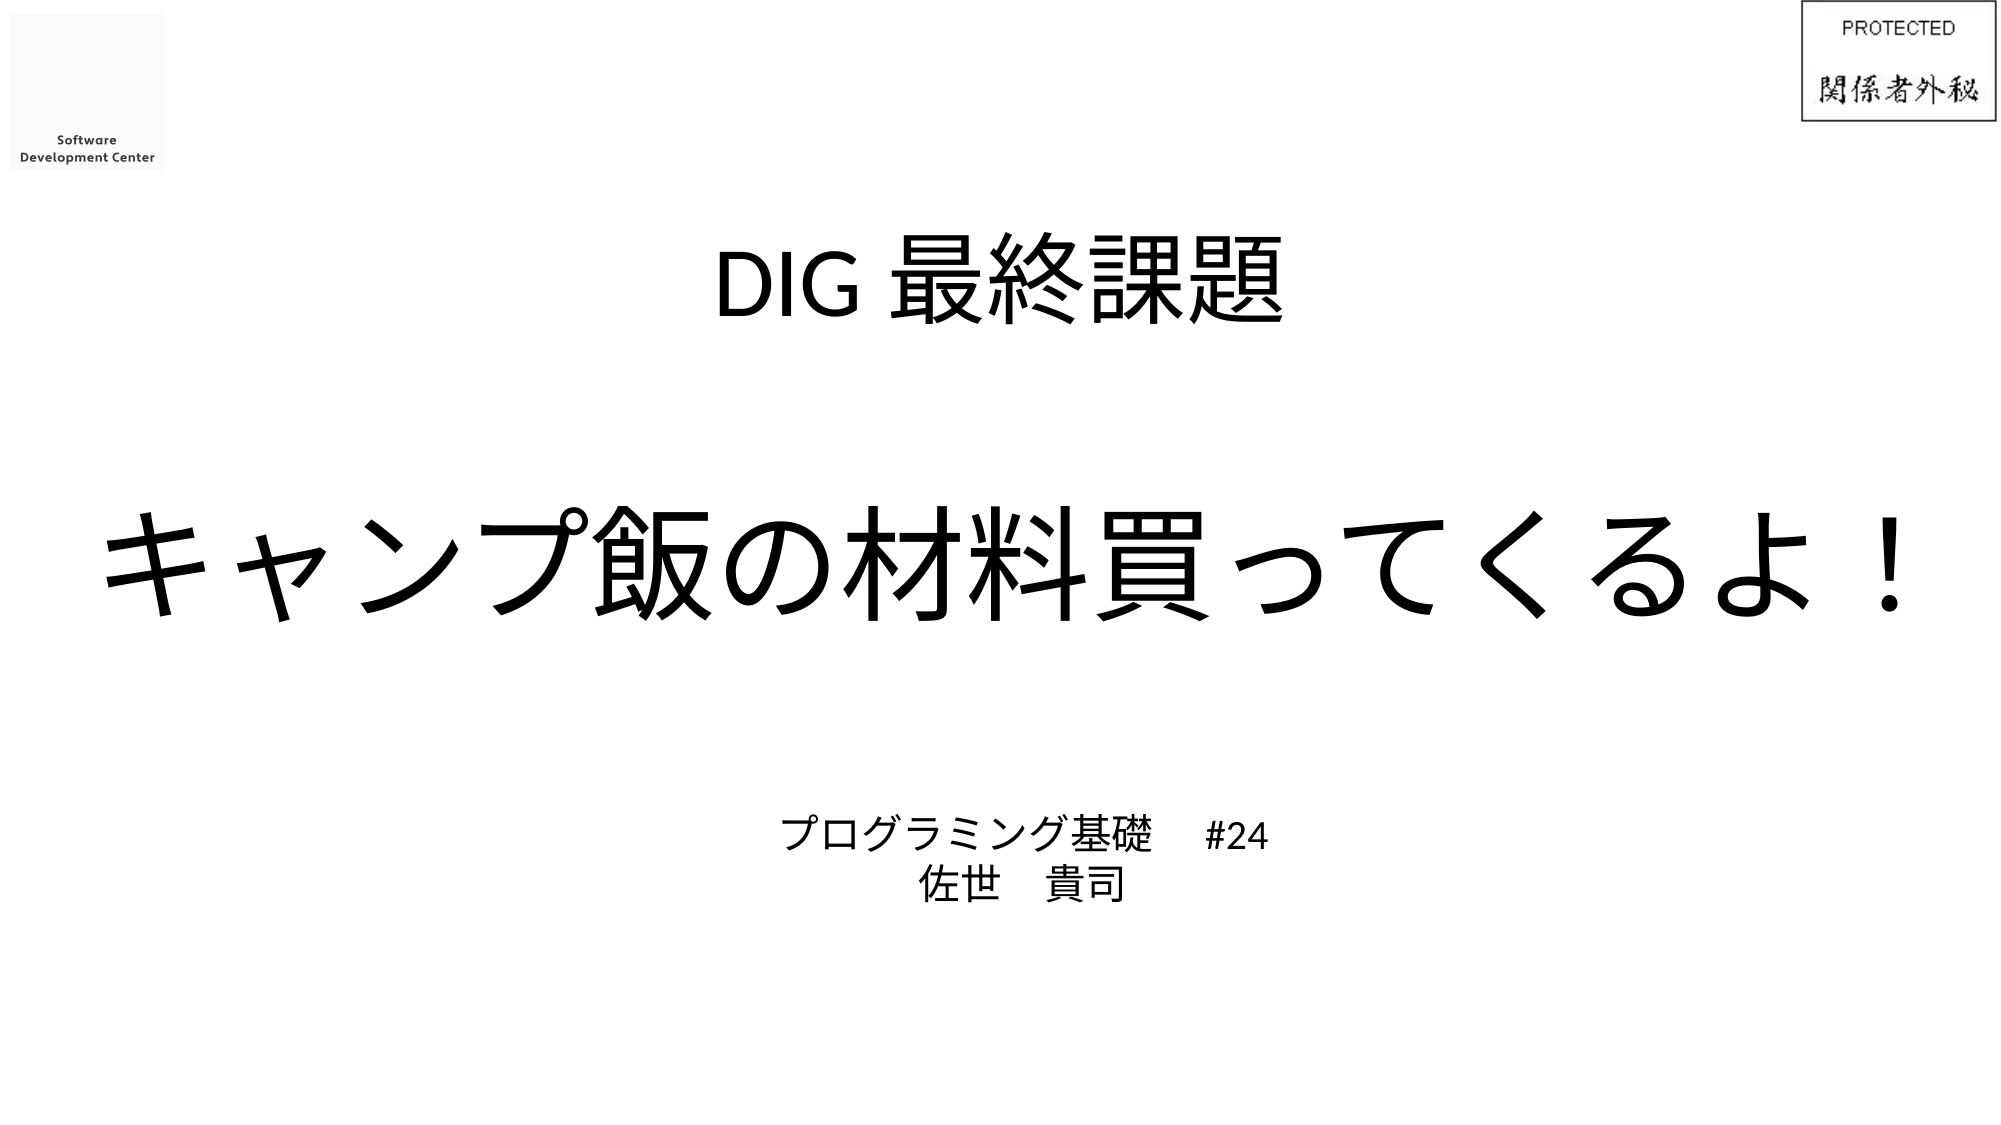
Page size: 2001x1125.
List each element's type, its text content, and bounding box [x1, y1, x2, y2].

picture [10, 14, 165, 170]
picture [1800, 0, 2000, 125]
text_box プログラミング基礎 #24 佐世 貴司 [762, 800, 1284, 916]
text_box DIG最終課題 [698, 208, 1302, 344]
text_box キャンプ飯の材料買ってくるよ！ [78, 479, 1968, 644]
